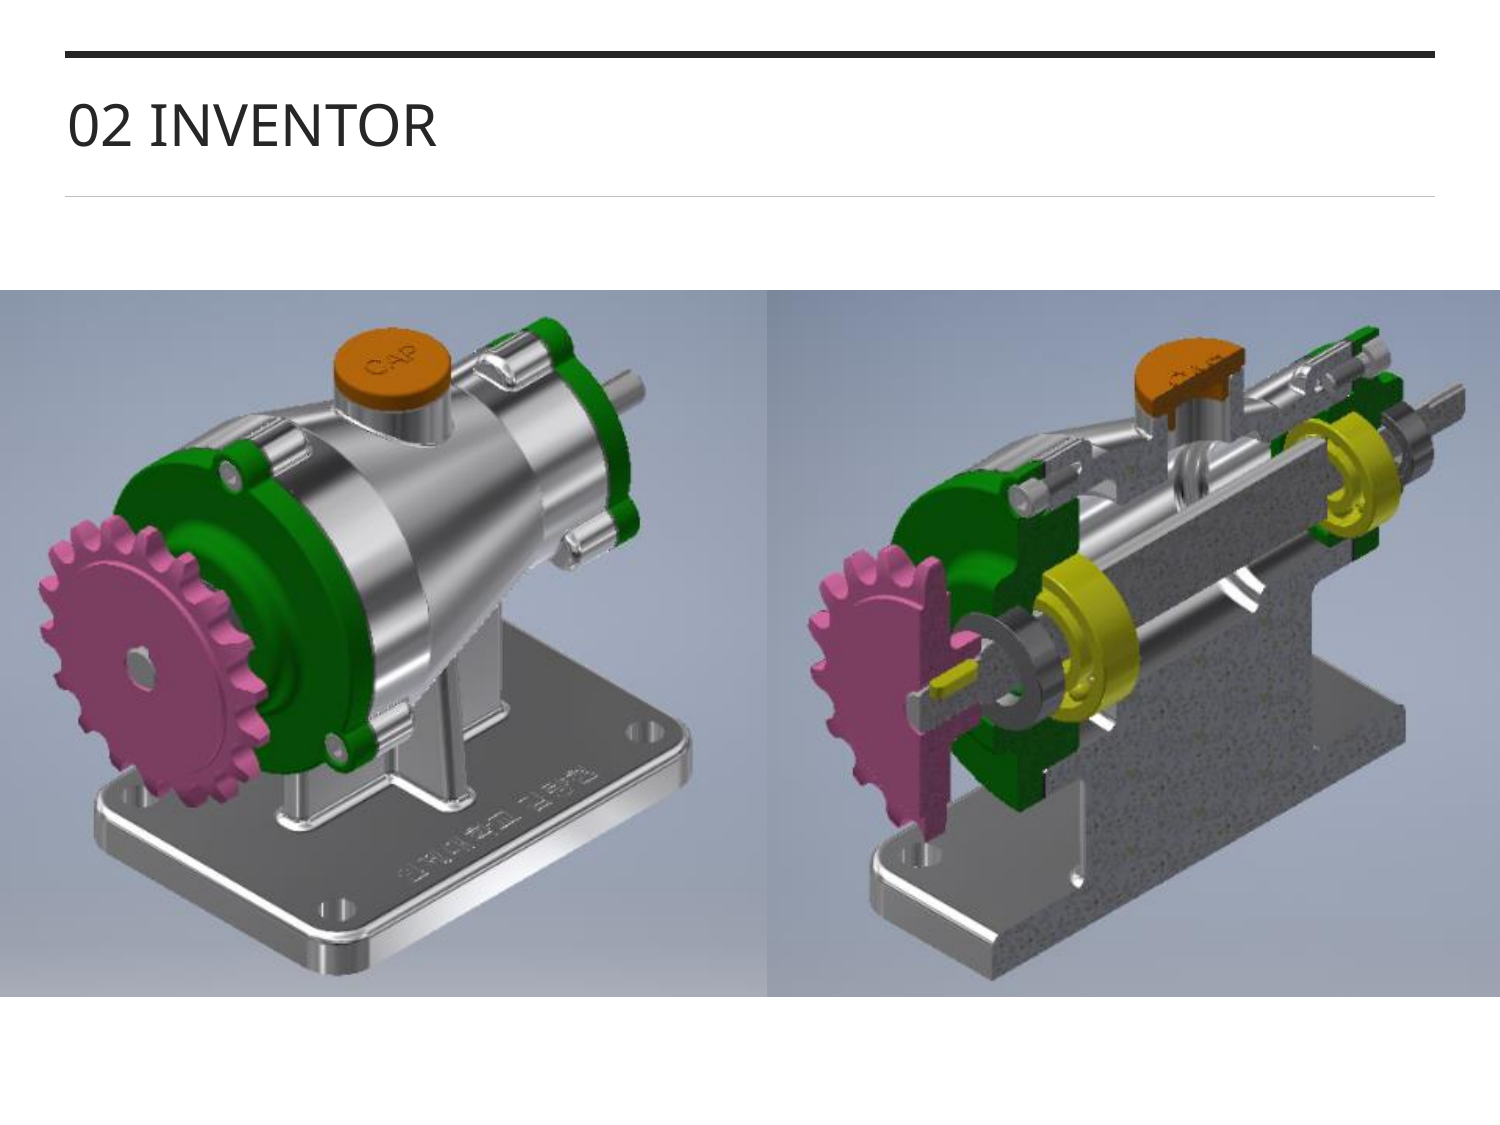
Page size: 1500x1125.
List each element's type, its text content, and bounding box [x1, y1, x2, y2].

text_box 02 INVENTOR [53, 80, 1187, 166]
picture [0, 290, 1500, 997]
